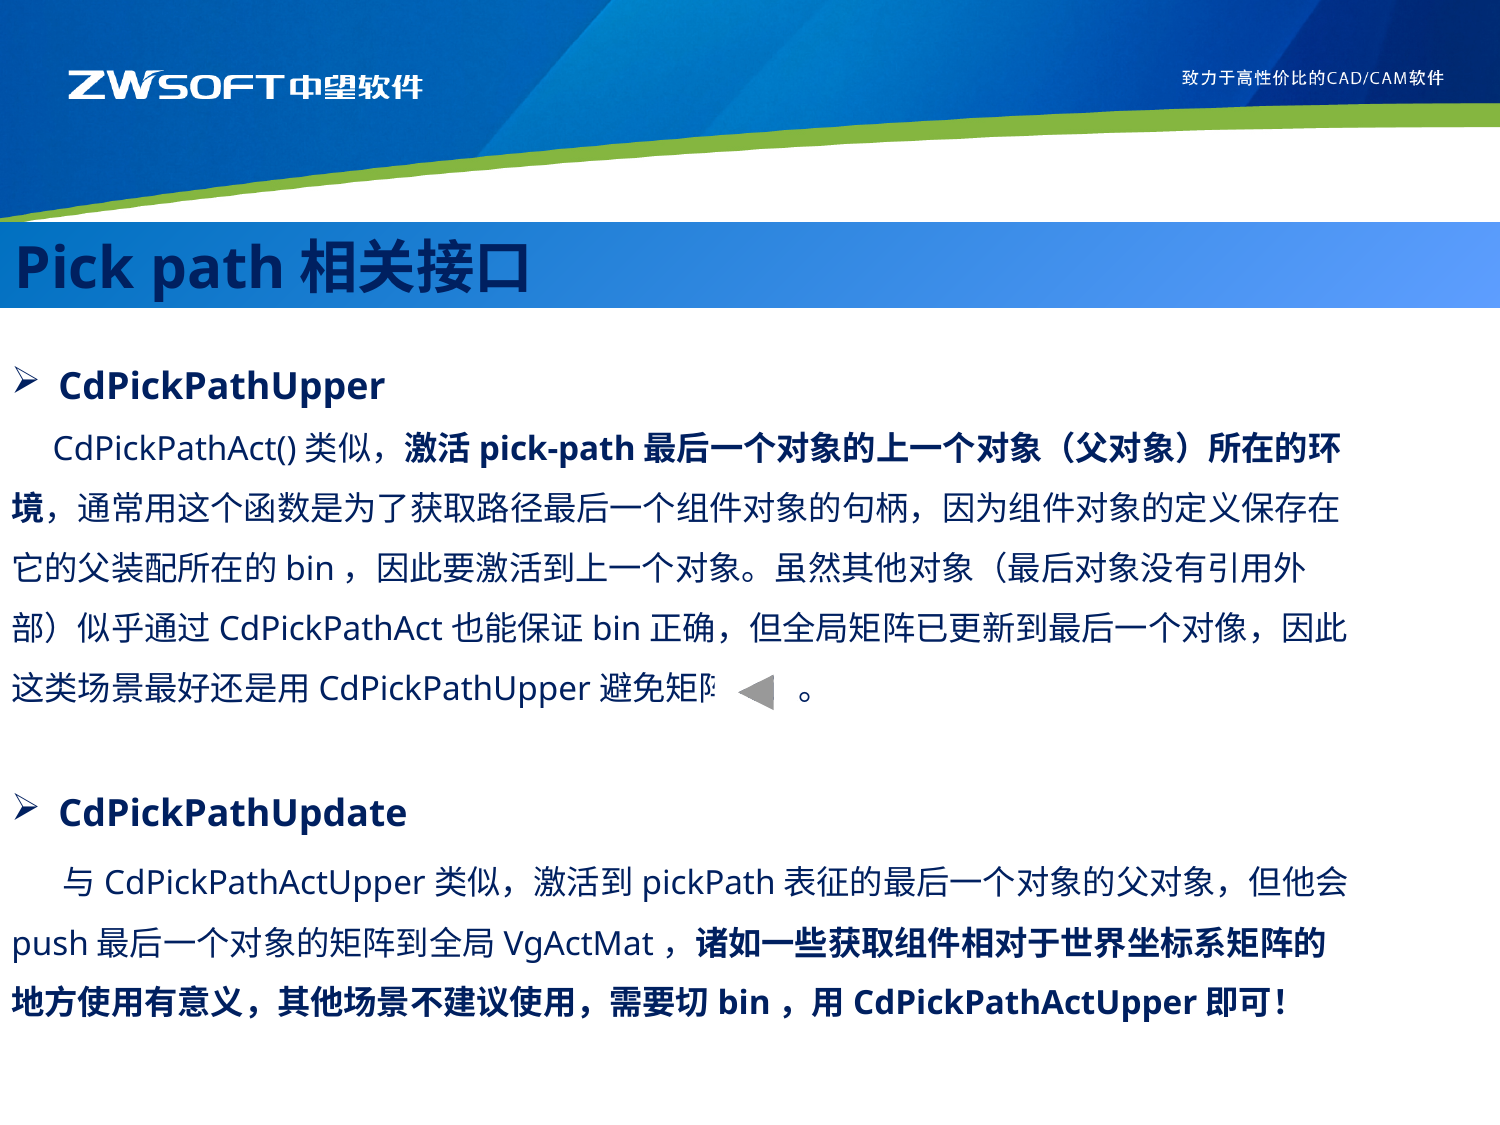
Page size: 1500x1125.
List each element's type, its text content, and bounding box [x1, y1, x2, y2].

picture [0, 0, 1500, 222]
text_box [714, 668, 798, 716]
picture [0, 308, 1500, 1125]
text_box CdPickPathUpper 与CdPickPathAct()类似，激活pick-path最后一个对象的上一个对象（父对象）所在的环境，通常用这个函数是为了获取路径最后一个组件对象的句柄，因为组件对象的定义保存在它的父装配所在的bin，因此要激活到上一个对象。虽然其他对象（最后对象没有引用外部）似乎通过CdPickPathAct也能保证bin正确，但全局矩阵已更新到最后一个对像，因此这类场景最好还是用CdPickPathUpper避免矩阵错误。 CdPickPathUpdate 与CdPickPathActUpper类似，激活到pickPath表征的最后一个对象的父对象，但他会push最后一个对象的矩阵到全局VgActMat，诸如一些获取组件相对于世界坐标系矩阵的地方使用有意义，其他场景不建议使用，需要切bin，用CdPickPathActUpper即可！ [0, 332, 1374, 1089]
text_box Pick path相关接口 [0, 222, 1500, 308]
